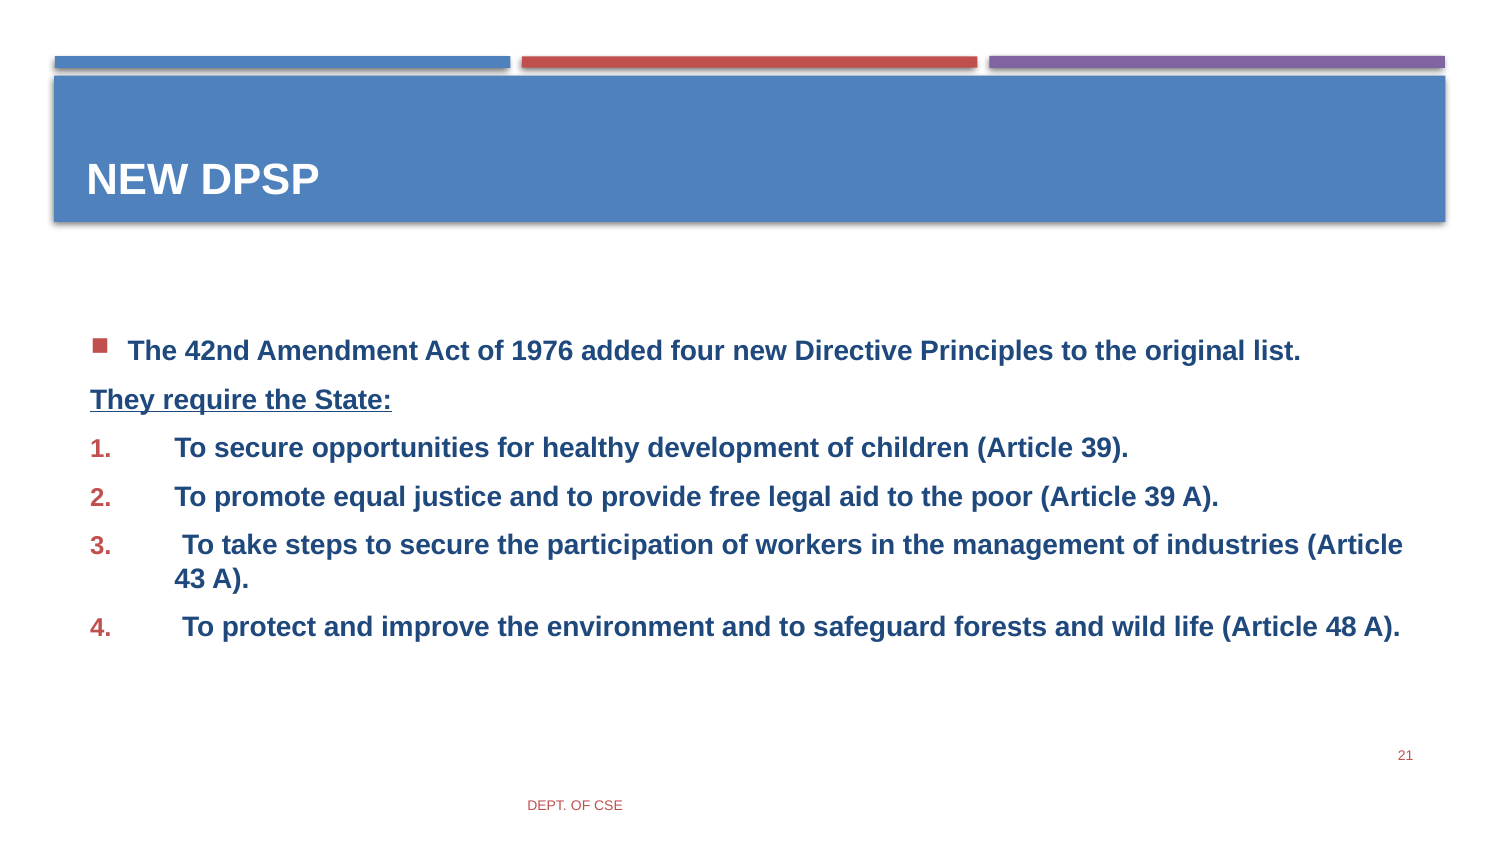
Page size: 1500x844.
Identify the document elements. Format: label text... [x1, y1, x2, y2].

footer Dept. of CSE [512, 782, 1100, 827]
list The 42nd Amendment Act of 1976 added four new Directive Principles to the original list. They require the State: To secure opportunities for healthy development of children (Article 39). To promote equal justice and to provide free legal aid to the poor (Article 39 A). To take steps to secure the participation of workers in the management of industries (Article 43 A). To protect and improve the environment and to safeguard forests and wild life (Article 48 A). [75, 168, 1425, 807]
title NEW DPSP [71, 86, 1429, 212]
slide_number 21 [1298, 732, 1429, 778]
